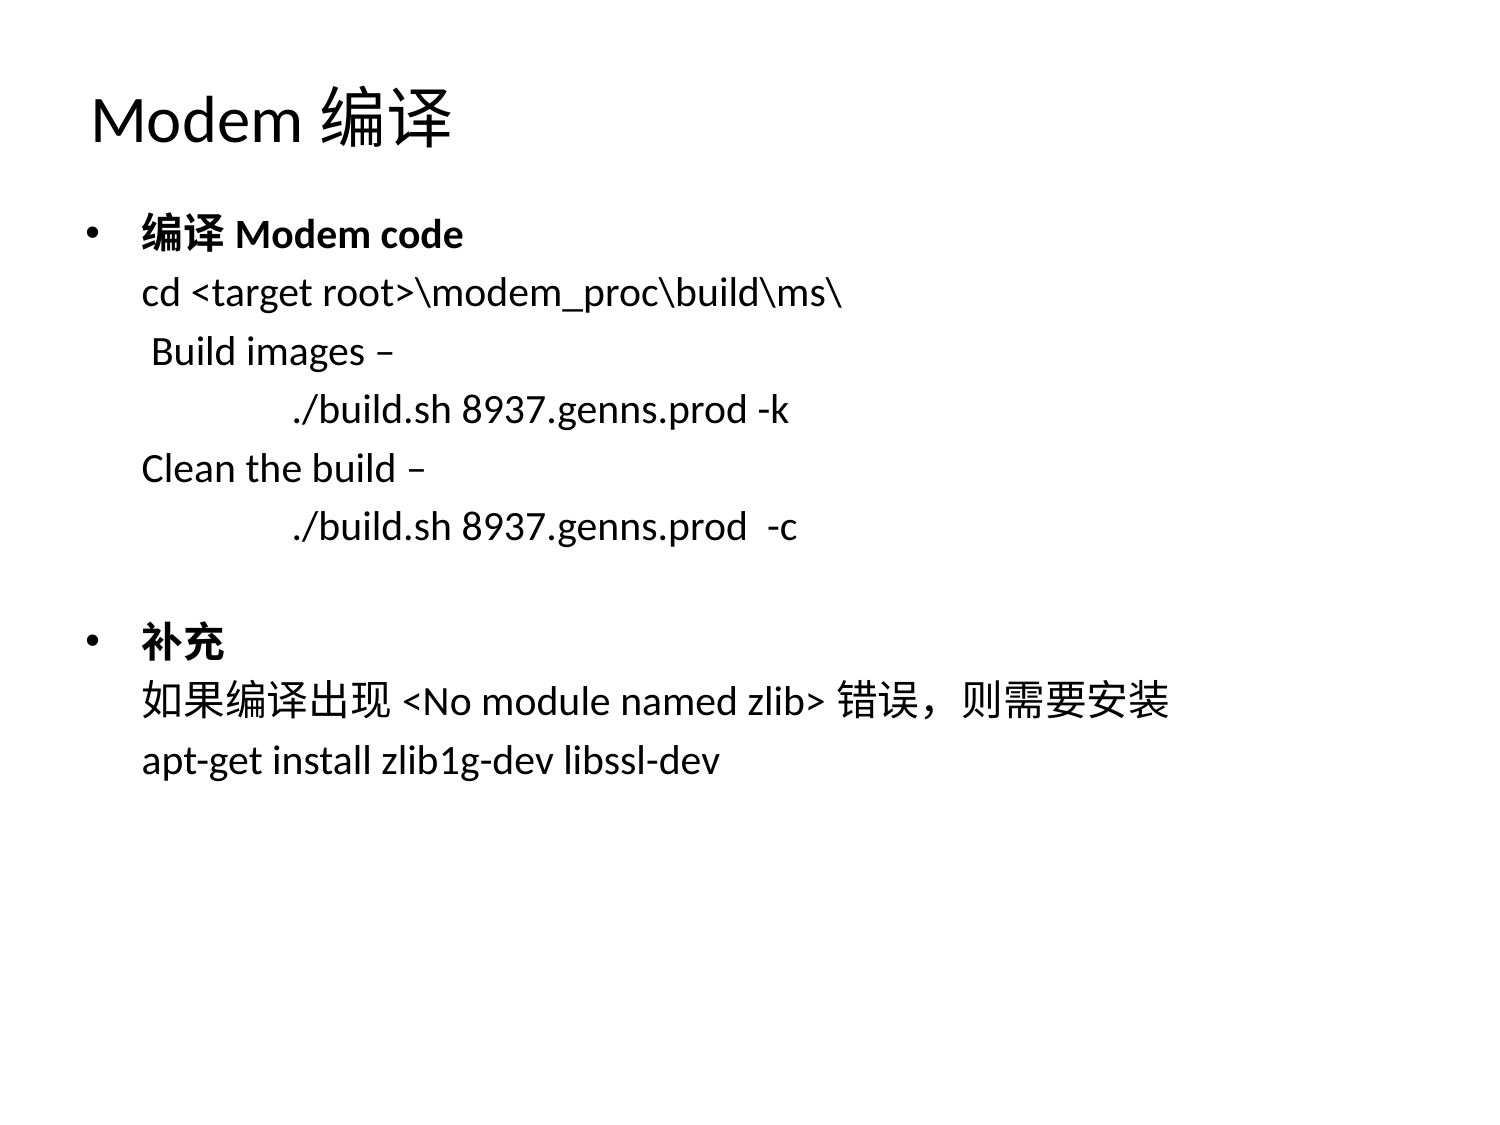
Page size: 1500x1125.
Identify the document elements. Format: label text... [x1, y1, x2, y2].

list 编译Modem code cd <target root>\modem_proc\build\ms\ Build images – ./build.sh 8937.genns.prod -k Clean the build – ./build.sh 8937.genns.prod -c 补充 如果编译出现<No module named zlib>错误，则需要安装 apt-get install zlib1g-dev libssl-dev [70, 199, 1421, 1020]
text_box [81, 609, 1432, 851]
title Modem编译 [75, 45, 1425, 188]
